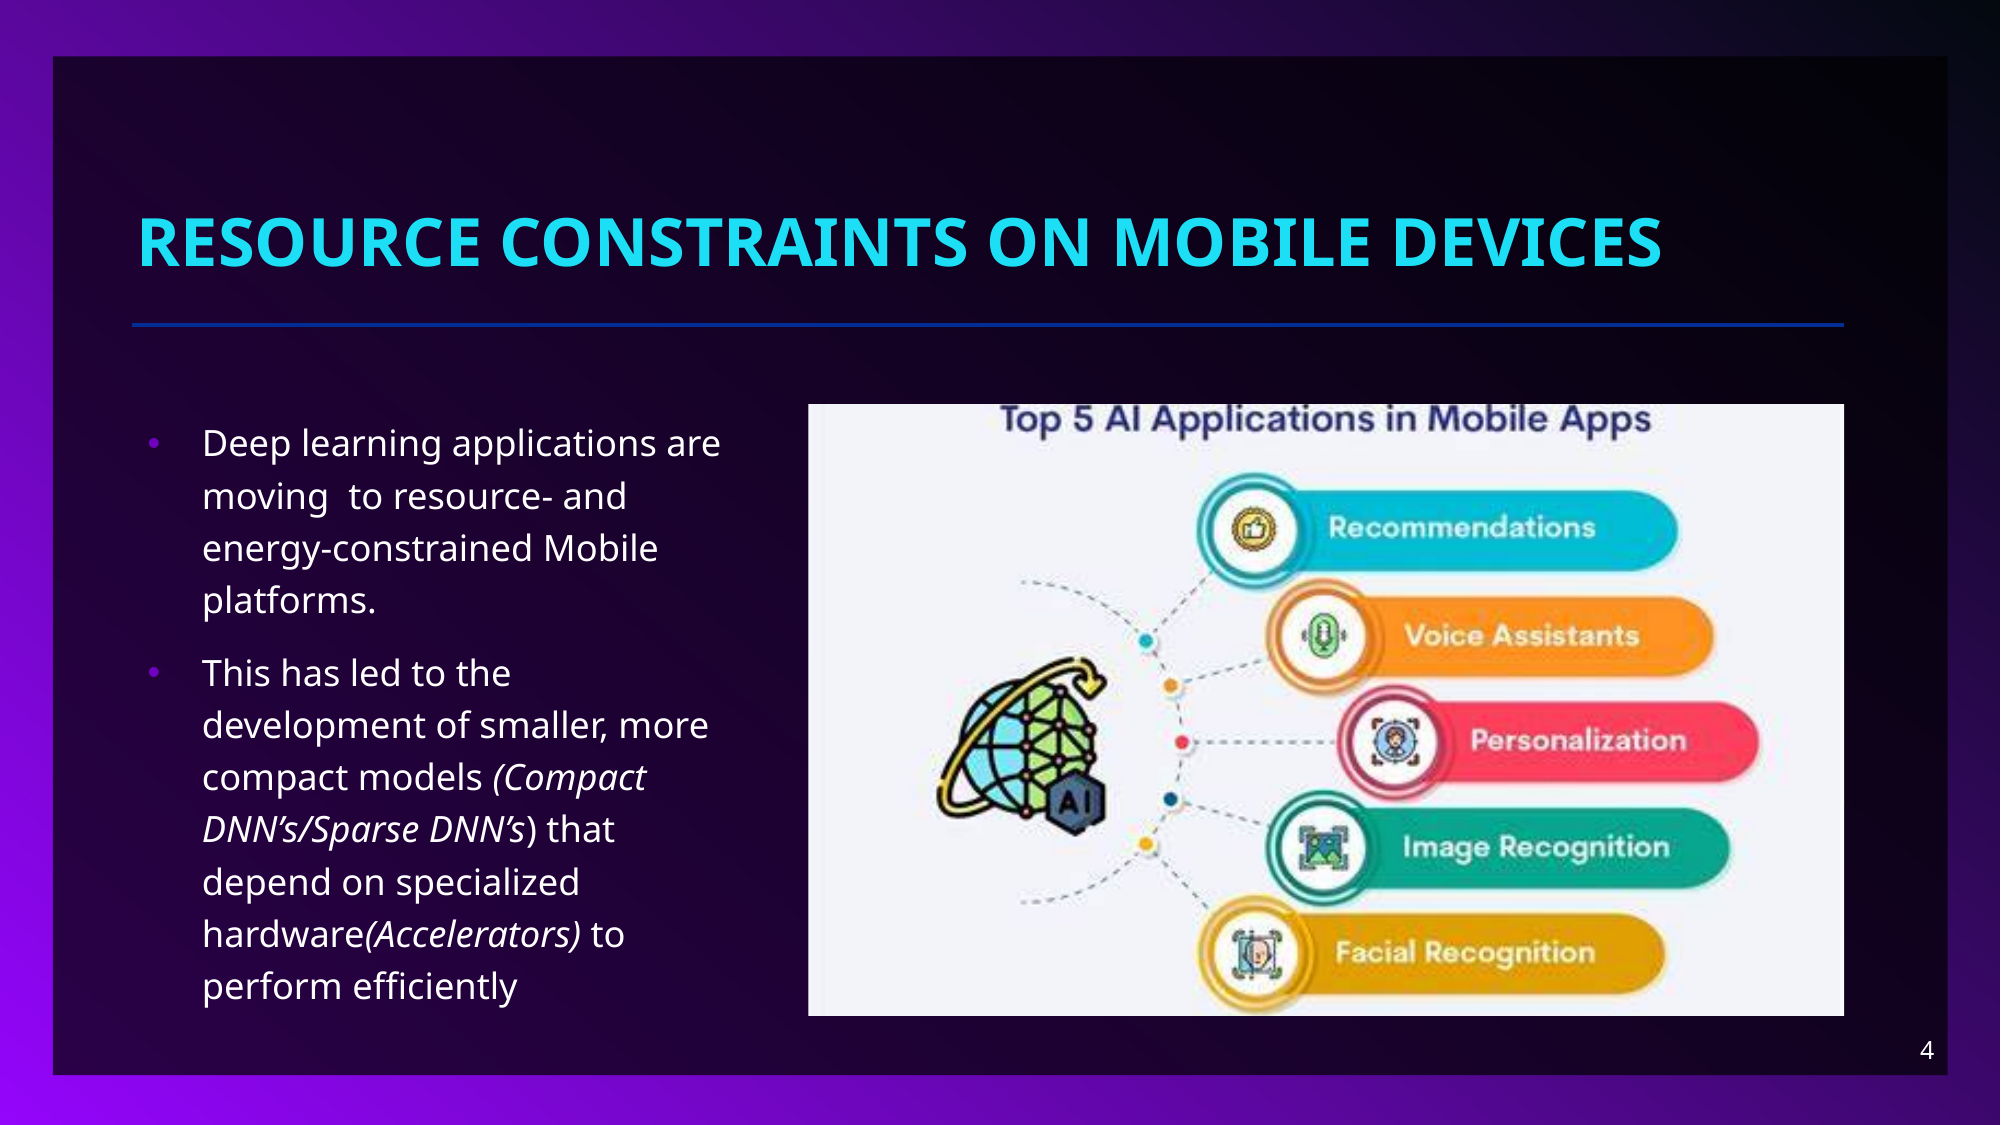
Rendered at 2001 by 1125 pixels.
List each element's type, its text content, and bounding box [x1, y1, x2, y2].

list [808, 404, 1845, 1016]
list Deep learning applications are moving to resource- and energy-constrained Mobile platforms. This has led to the development of smaller, more compact models (Compact DNN’s/Sparse DNN’s) that depend on specialized hardware(Accelerators) to perform efficiently [132, 404, 752, 1016]
title Resource Constraints on Mobile Devices [121, 70, 1845, 289]
slide_number 4 [1499, 1021, 1950, 1082]
